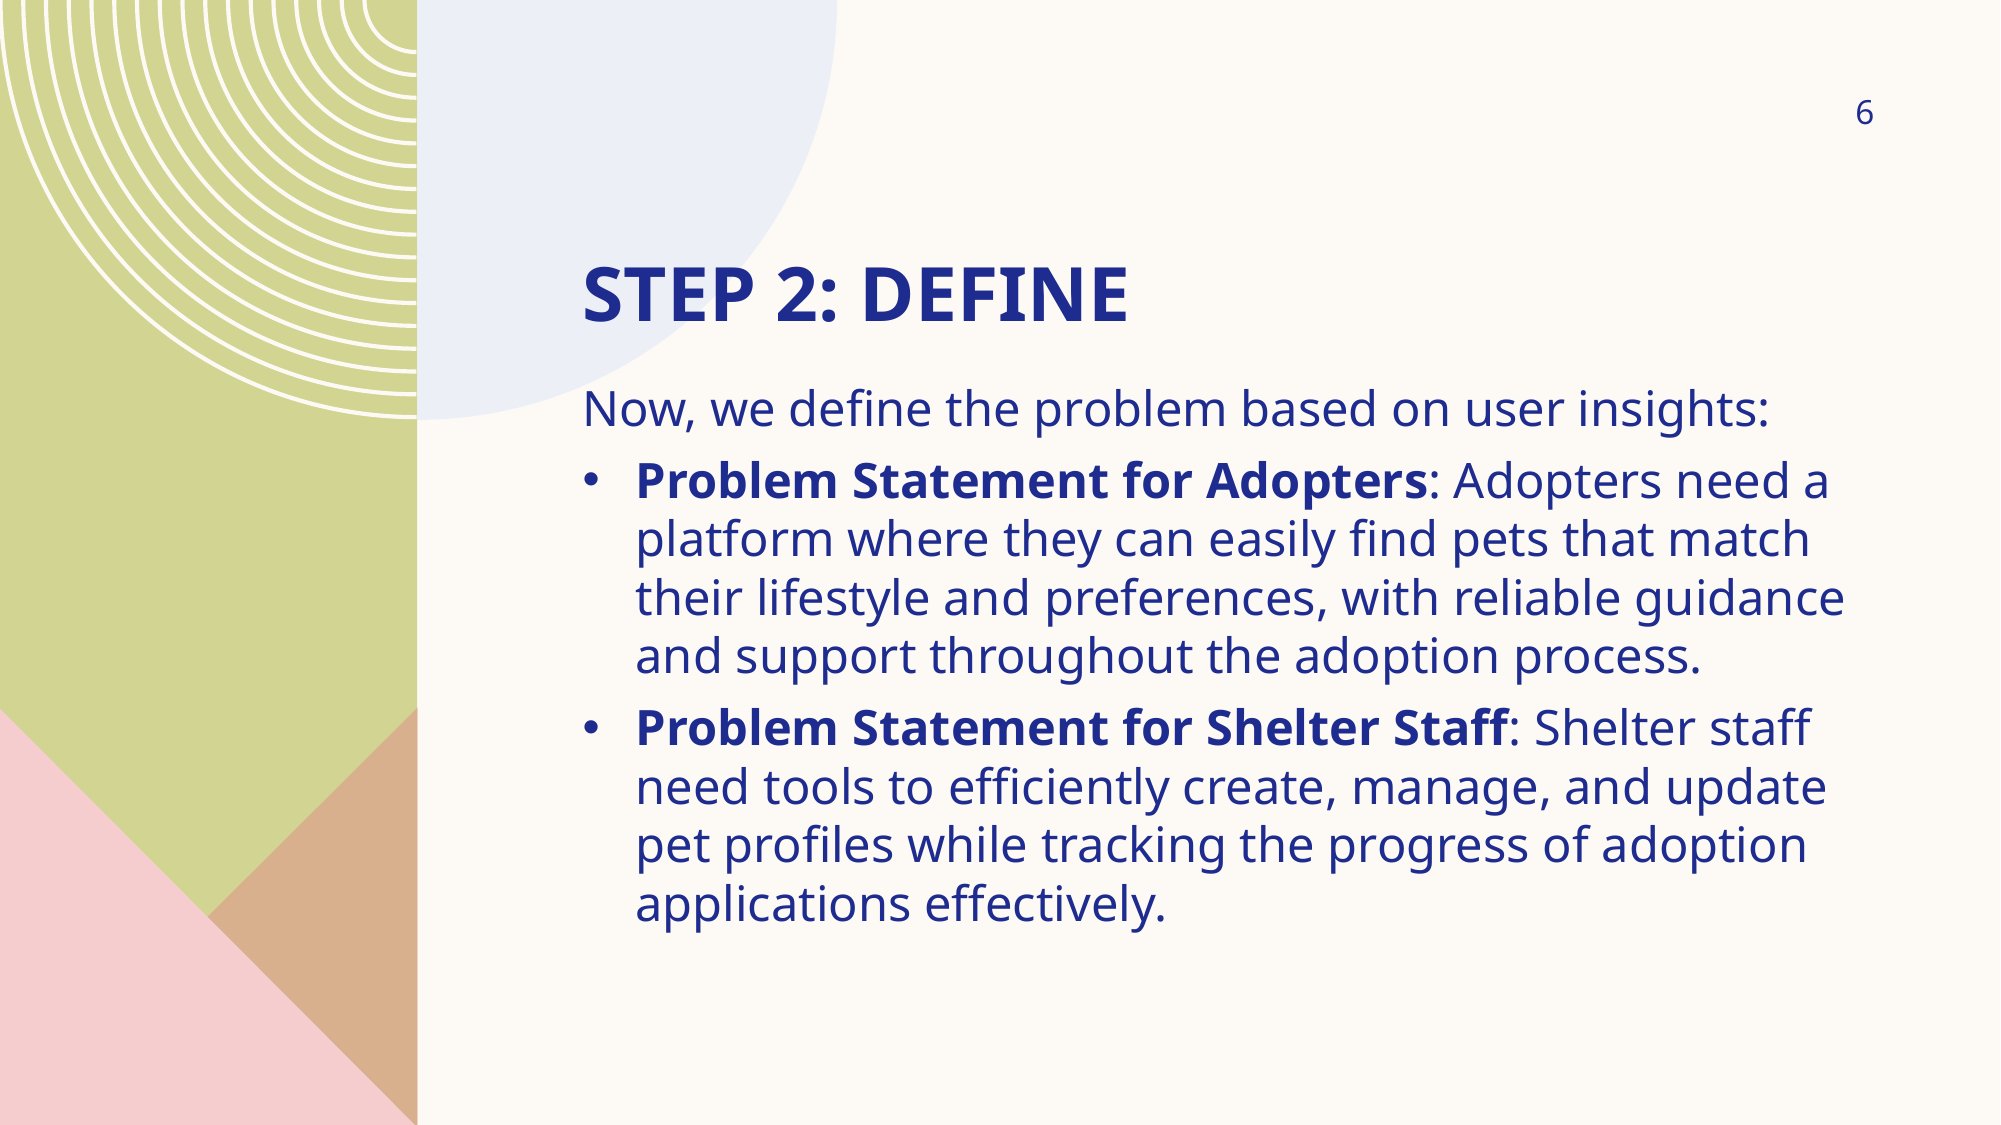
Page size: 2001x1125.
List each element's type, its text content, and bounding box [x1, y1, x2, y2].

slide_number 6 [1699, 75, 1875, 153]
list Now, we define the problem based on user insights: Problem Statement for Adopters: Adopters need a platform where they can easily find pets that match their lifestyle and preferences, with reliable guidance and support throughout the adoption process. Problem Statement for Shelter Staff: Shelter staff need tools to efficiently create, manage, and update pet profiles while tracking the progress of adoption applications effectively. [567, 377, 1875, 952]
title Step 2: Define [567, 173, 1875, 337]
